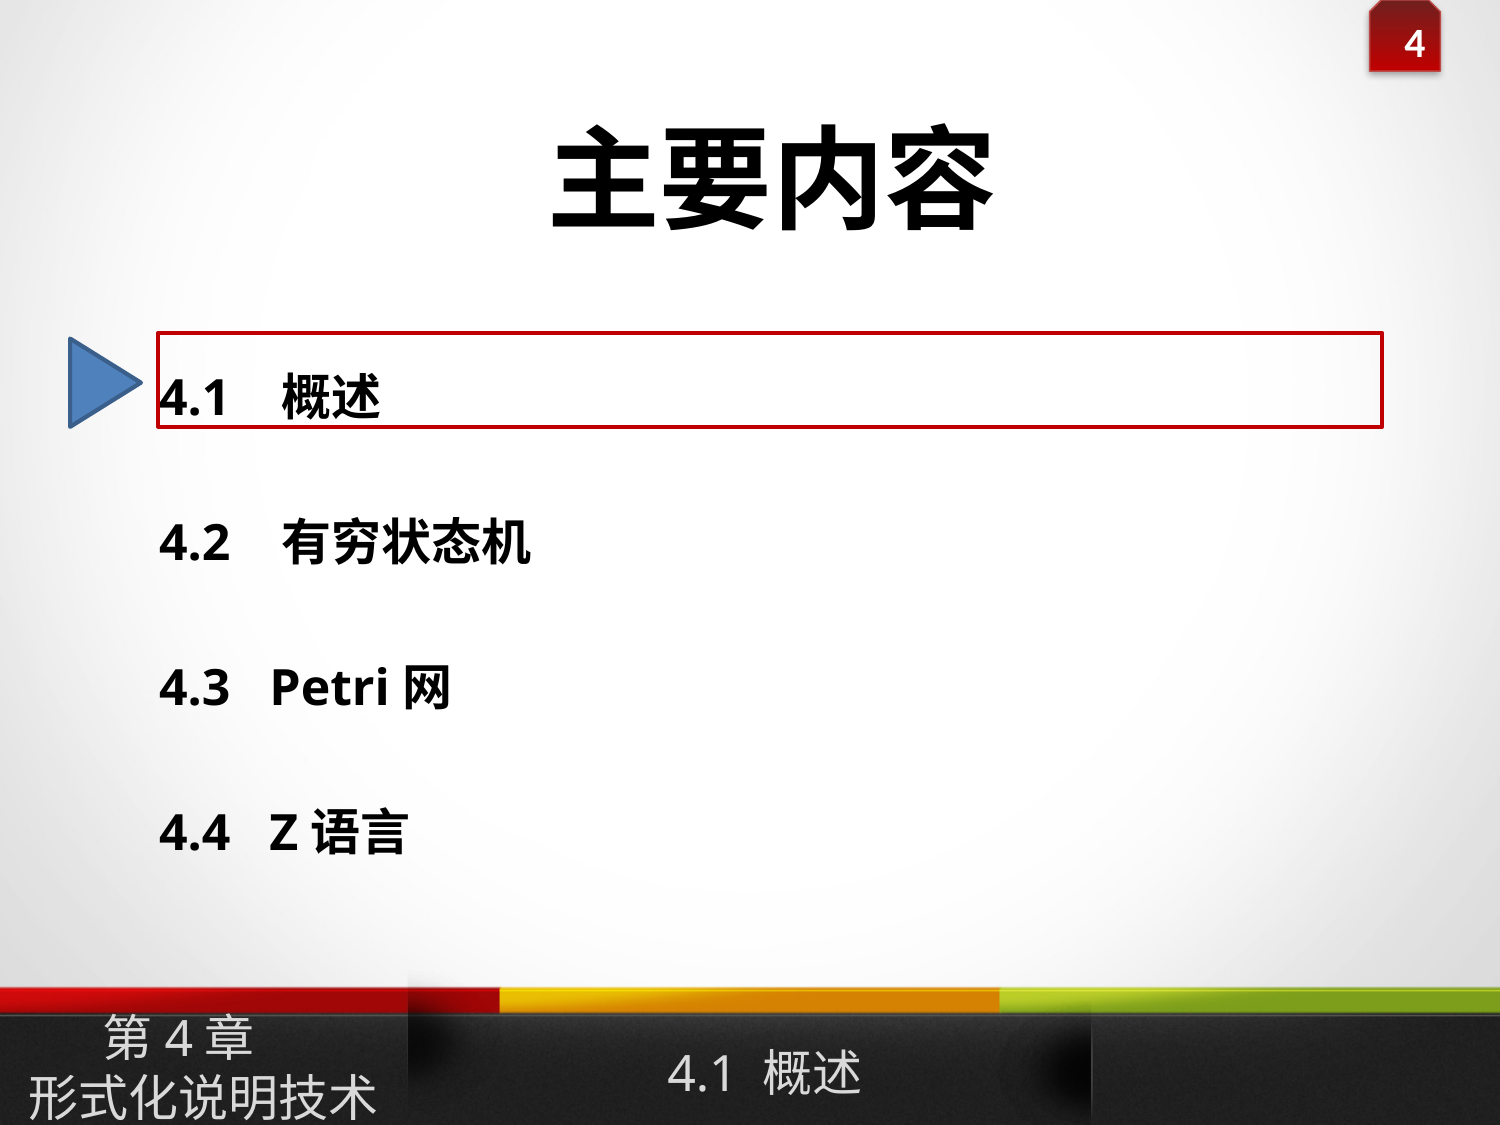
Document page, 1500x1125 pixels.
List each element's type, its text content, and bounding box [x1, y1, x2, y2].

text_box 4.1 概述 4.2 有穷状态机 4.3 Petri网 4.4 Z语言 [105, 298, 1456, 901]
text_box 主要内容 [121, 111, 1424, 254]
text_box 4.1 概述 [524, 1032, 973, 1111]
text_box 第4章 形式化说明技术 [0, 1027, 390, 1106]
picture [0, 0, 1500, 1125]
text_box [156, 331, 1384, 429]
text_box [41, 1022, 373, 1027]
text_box [68, 336, 144, 429]
